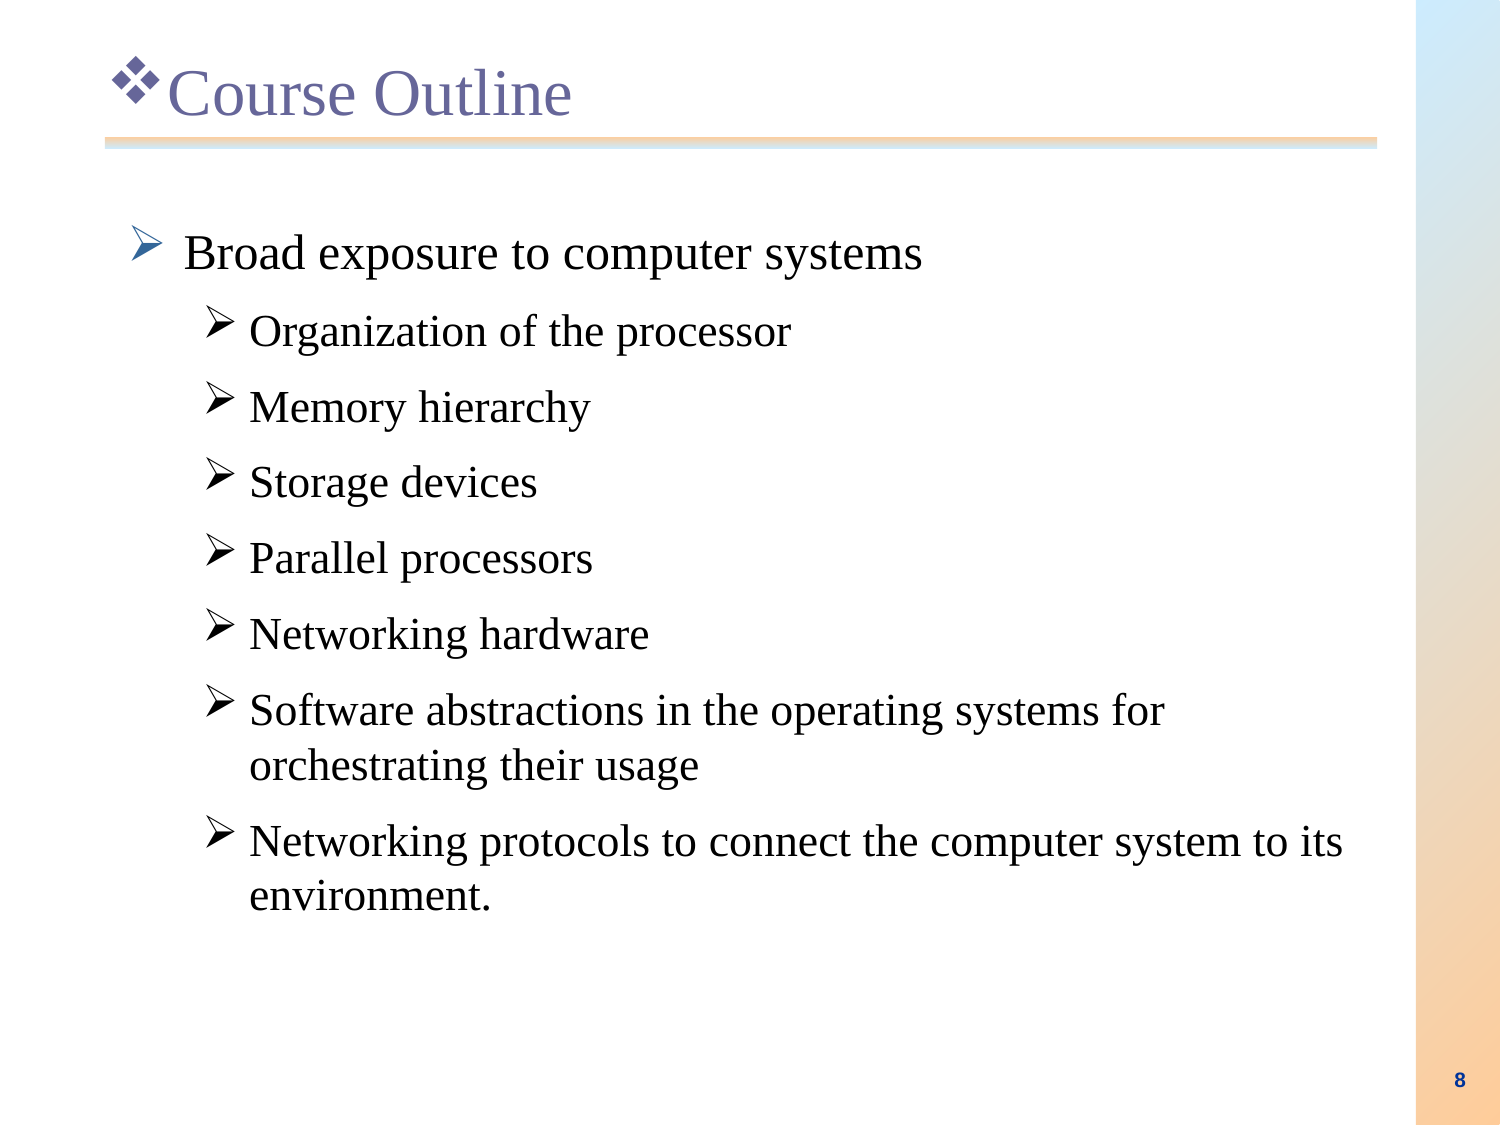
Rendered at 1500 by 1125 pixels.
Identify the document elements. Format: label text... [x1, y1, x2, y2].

list Broad exposure to computer systems Organization of the processor Memory hierarchy Storage devices Parallel processors Networking hardware Software abstractions in the operating systems for orchestrating their usage Networking protocols to connect the computer system to its environment. [111, 211, 1388, 1088]
title Course Outline [91, 25, 1368, 152]
